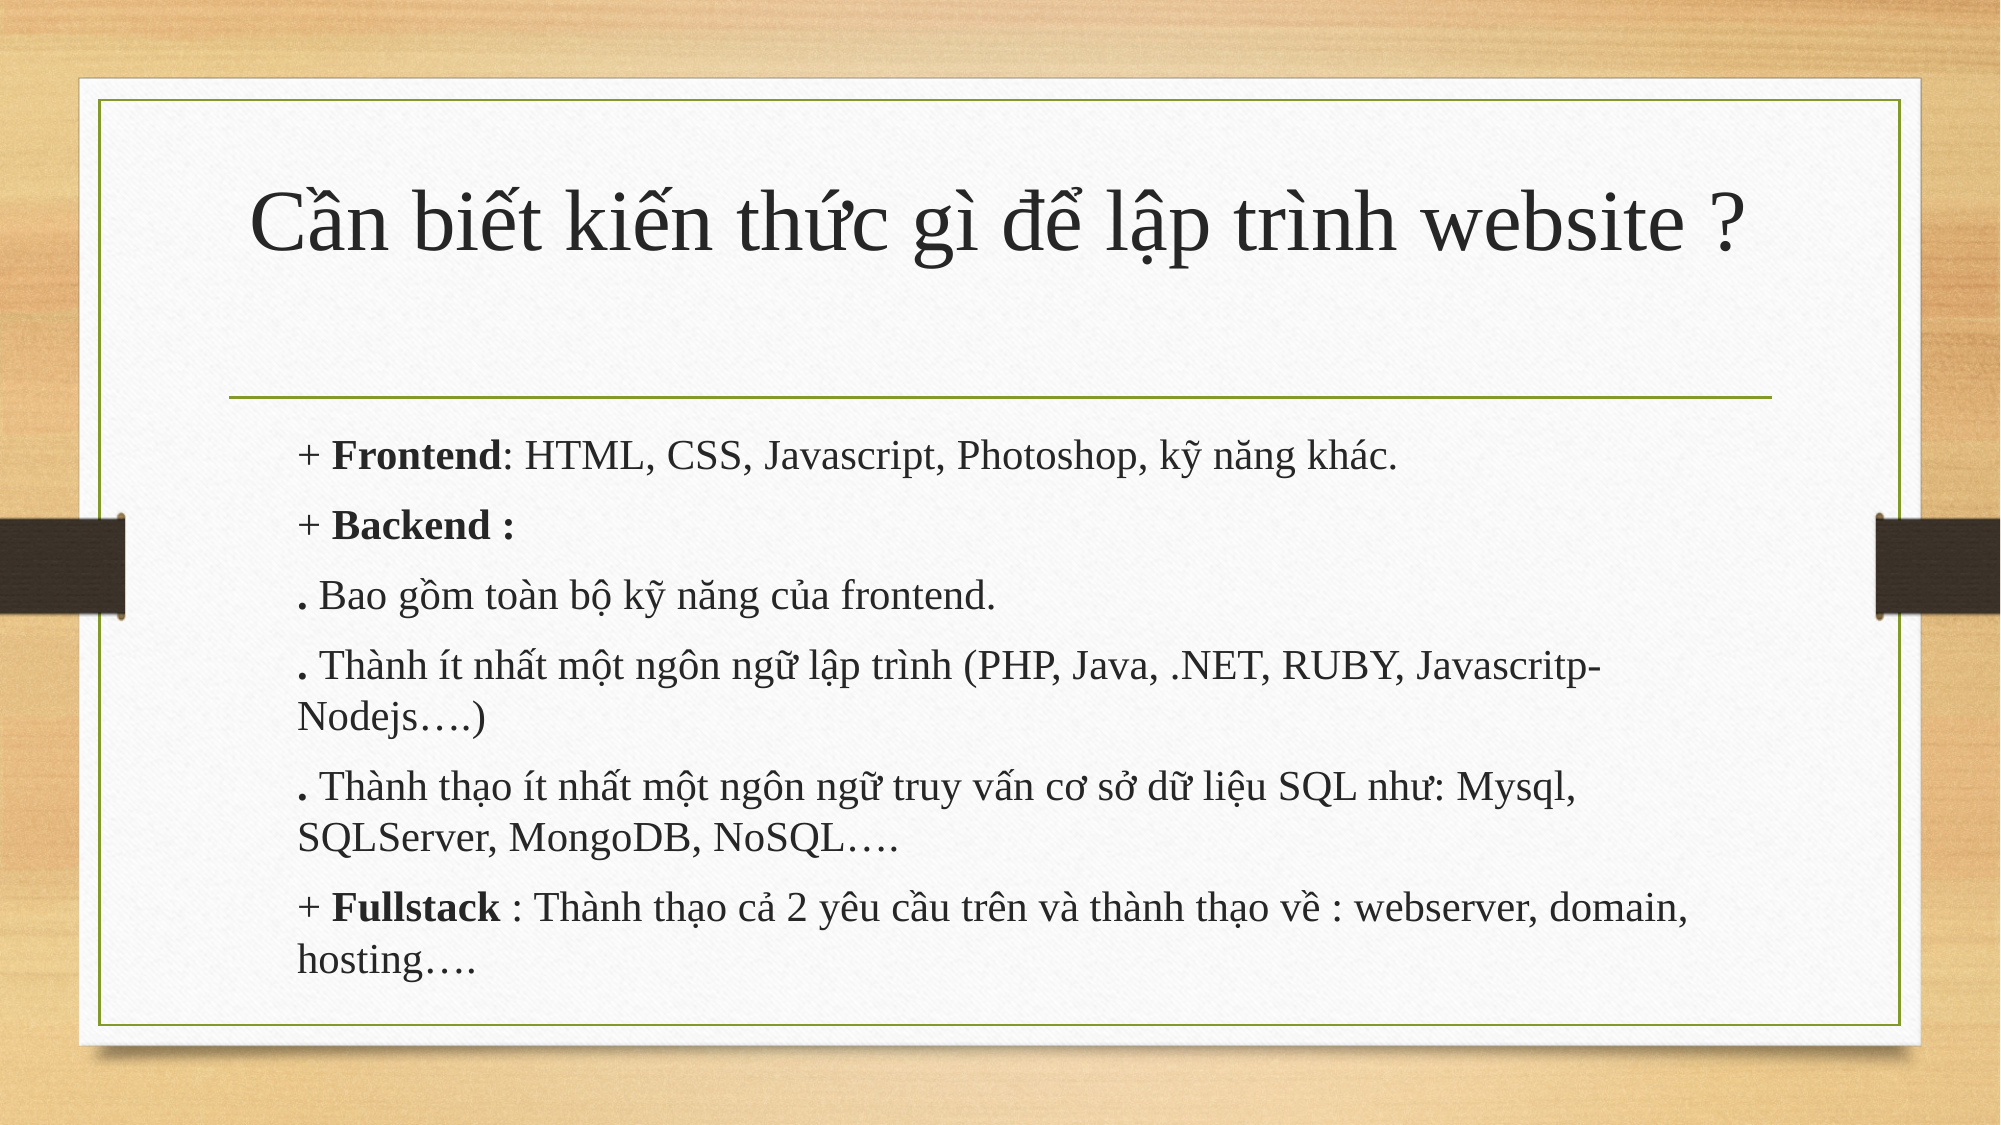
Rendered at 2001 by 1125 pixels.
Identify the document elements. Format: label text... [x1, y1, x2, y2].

title Cần biết kiến thức gì để lập trình website ? [212, 108, 1788, 323]
picture [0, 0, 2001, 1125]
list + Frontend: HTML, CSS, Javascript, Photoshop, kỹ năng khác. + Backend : . Bao gồm toàn bộ kỹ năng của frontend. . Thành ít nhất một ngôn ngữ lập trình (PHP, Java, .NET, RUBY, Javascritp-Nodejs….) . Thành thạo ít nhất một ngôn ngữ truy vấn cơ sở dữ liệu SQL như: Mysql, SQLServer, MongoDB, NoSQL…. + Fullstack : Thành thạo cả 2 yêu cầu trên và thành thạo về : webserver, domain, hosting…. [212, 419, 1788, 993]
